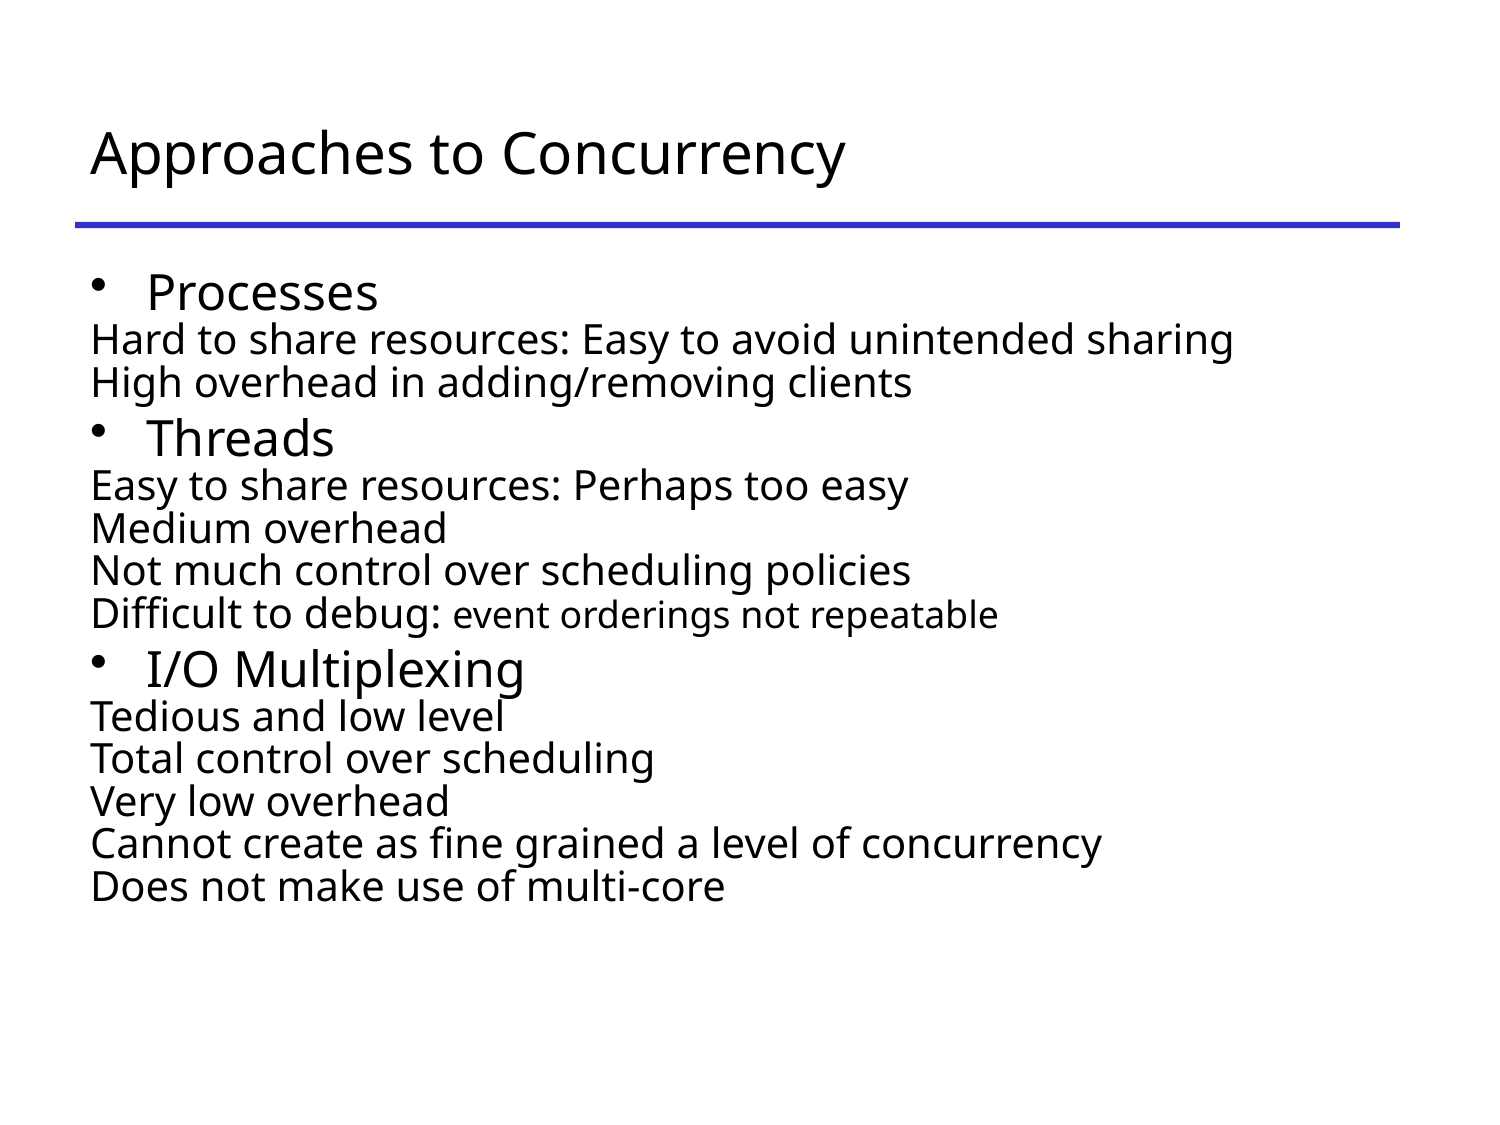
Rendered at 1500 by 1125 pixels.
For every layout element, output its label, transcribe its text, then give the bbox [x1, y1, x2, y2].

list Processes Hard to share resources: Easy to avoid unintended sharing High overhead in adding/removing clients Threads Easy to share resources: Perhaps too easy Medium overhead Not much control over scheduling policies Difficult to debug: event orderings not repeatable I/O Multiplexing Tedious and low level Total control over scheduling Very low overhead Cannot create as fine grained a level of concurrency Does not make use of multi-core [75, 262, 1438, 988]
title Approaches to Concurrency [75, 87, 1400, 216]
